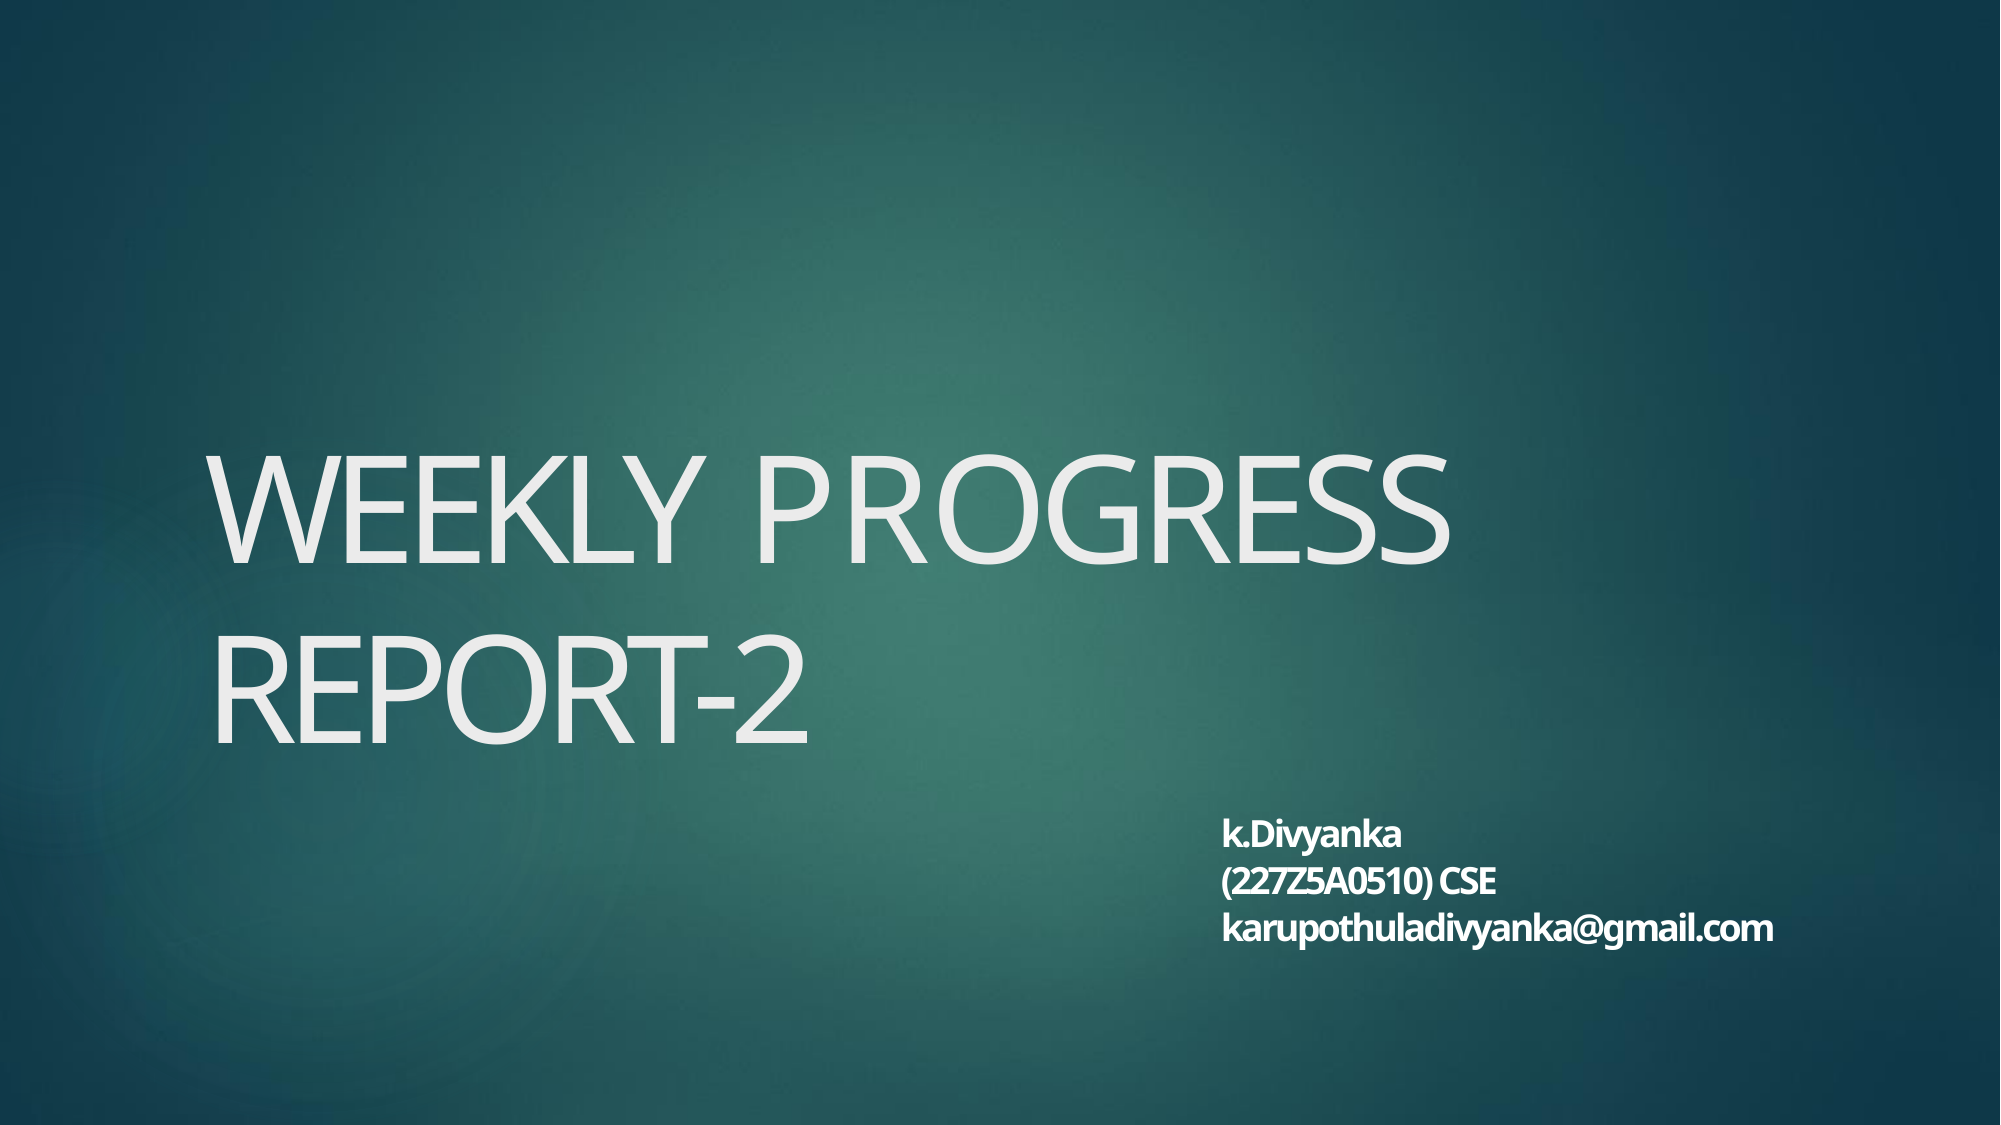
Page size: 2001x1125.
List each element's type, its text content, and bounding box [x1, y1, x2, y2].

picture [0, 0, 2000, 1125]
text_box k.Divyanka (227Z5A0510) CSE karupothuladivyanka@gmail.com [1099, 807, 1850, 949]
text_box WEEKLY PROGRESS REPORT-2 [202, 411, 1562, 774]
